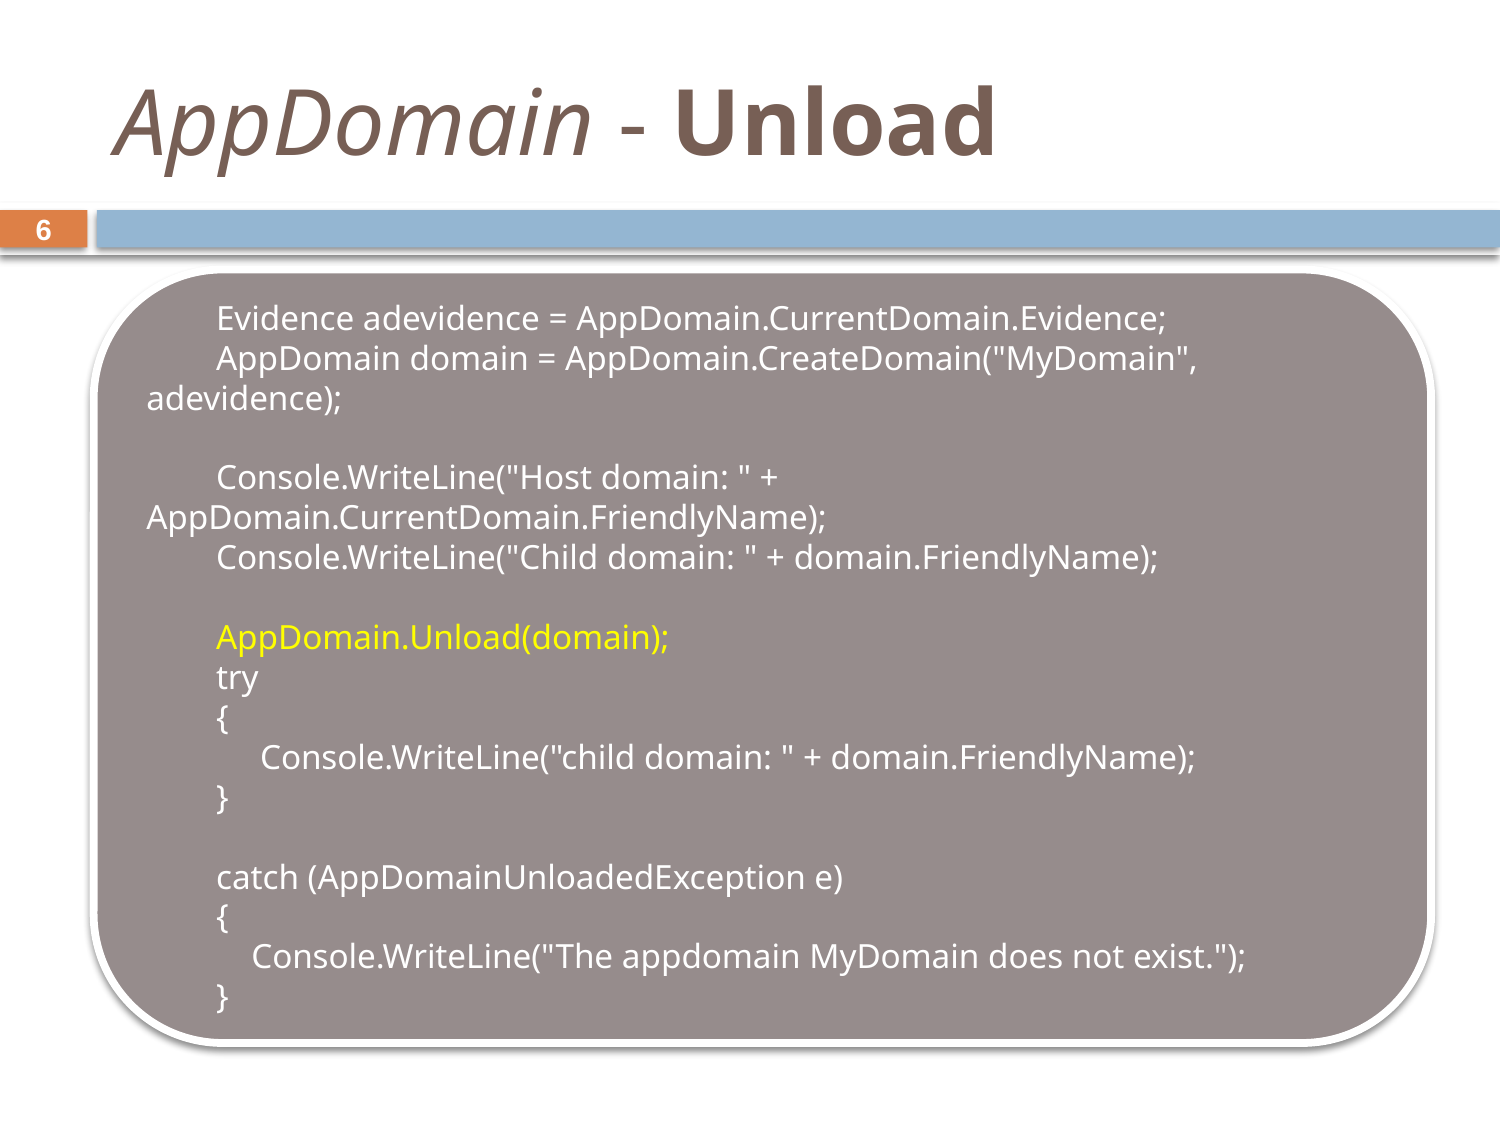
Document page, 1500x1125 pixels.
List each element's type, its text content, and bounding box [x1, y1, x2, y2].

text_box Evidence adevidence = AppDomain.CurrentDomain.Evidence; AppDomain domain = AppDomain.CreateDomain("MyDomain", adevidence); Console.WriteLine("Host domain: " + AppDomain.CurrentDomain.FriendlyName); Console.WriteLine("Child domain: " + domain.FriendlyName); AppDomain.Unload(domain); try { Console.WriteLine("child domain: " + domain.FriendlyName); } catch (AppDomainUnloadedException e) { Console.WriteLine("The appdomain MyDomain does not exist."); } [89, 265, 1436, 1047]
title AppDomain - Unload [100, 37, 1438, 200]
slide_number 6 [0, 208, 88, 249]
